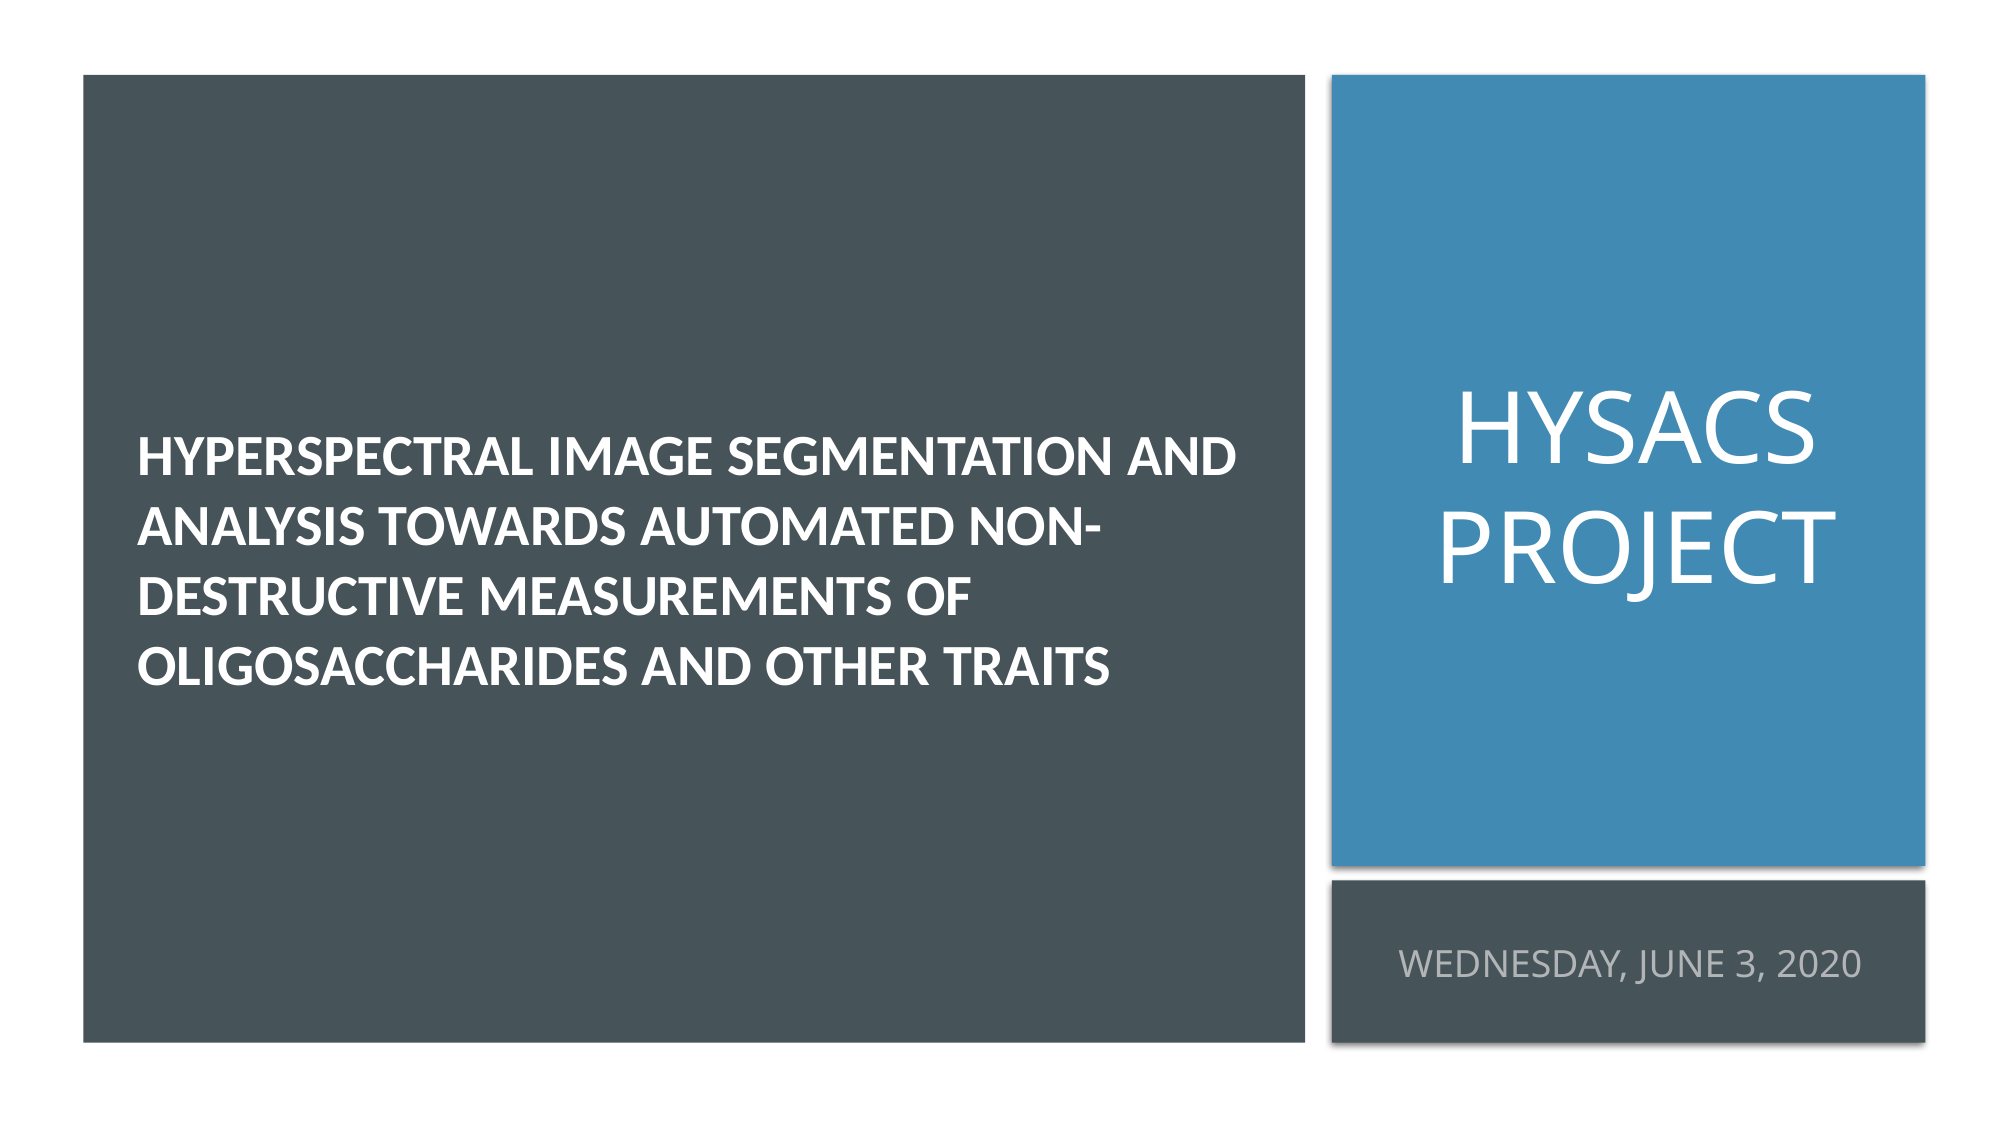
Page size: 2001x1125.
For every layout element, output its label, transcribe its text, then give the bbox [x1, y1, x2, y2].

text_box [1331, 879, 1927, 1044]
subtitle Wednesday, June 3, 2020 [1373, 909, 1899, 1017]
text_box HYPERSPECTRAL IMAGE SEGMENTATION AND ANALYSIS TOWARDS AUTOMATED NON-DESTRUCTIVE MEASUREMENTS OF OLIGOSACCHARIDES AND OTHER TRAITS [122, 409, 1284, 705]
title Hysacs project [1373, 139, 1899, 829]
text_box [1331, 74, 1927, 867]
text_box [81, 73, 1307, 1045]
text_box [0, 0, 2000, 1125]
